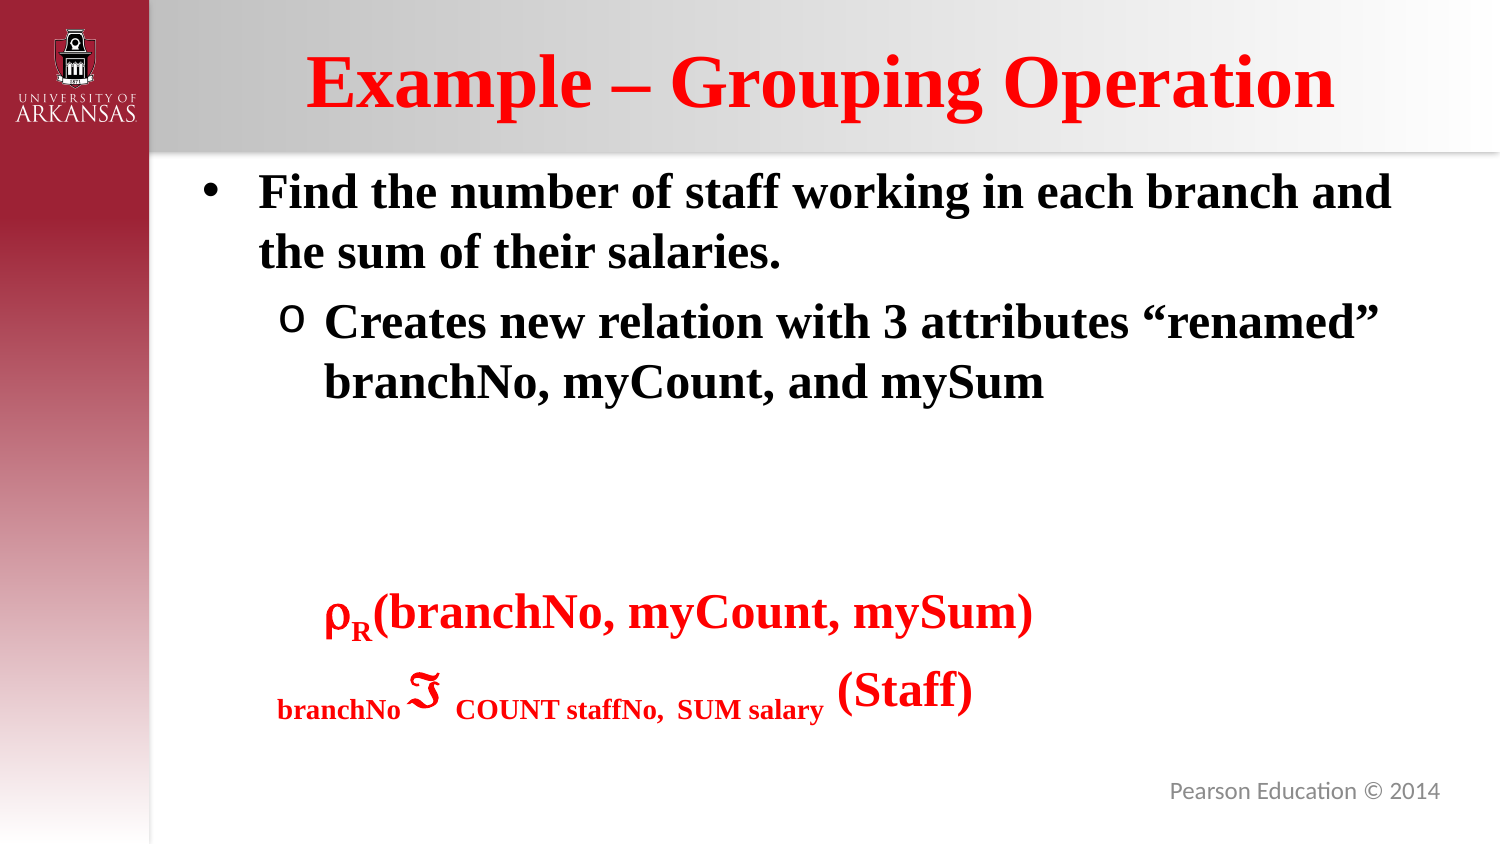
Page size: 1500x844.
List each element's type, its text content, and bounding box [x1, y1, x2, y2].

list Find the number of staff working in each branch and the sum of their salaries. Creates new relation with 3 attributes “renamed” branchNo, myCount, and mySum R(branchNo, myCount, mySum) branchNo  COUNT staffNo, SUM salary (Staff) [187, 151, 1456, 754]
slide_number Pearson Education © 2014 [1105, 782, 1456, 827]
title Example – Grouping Operation [187, 23, 1456, 132]
picture [15, 29, 137, 122]
